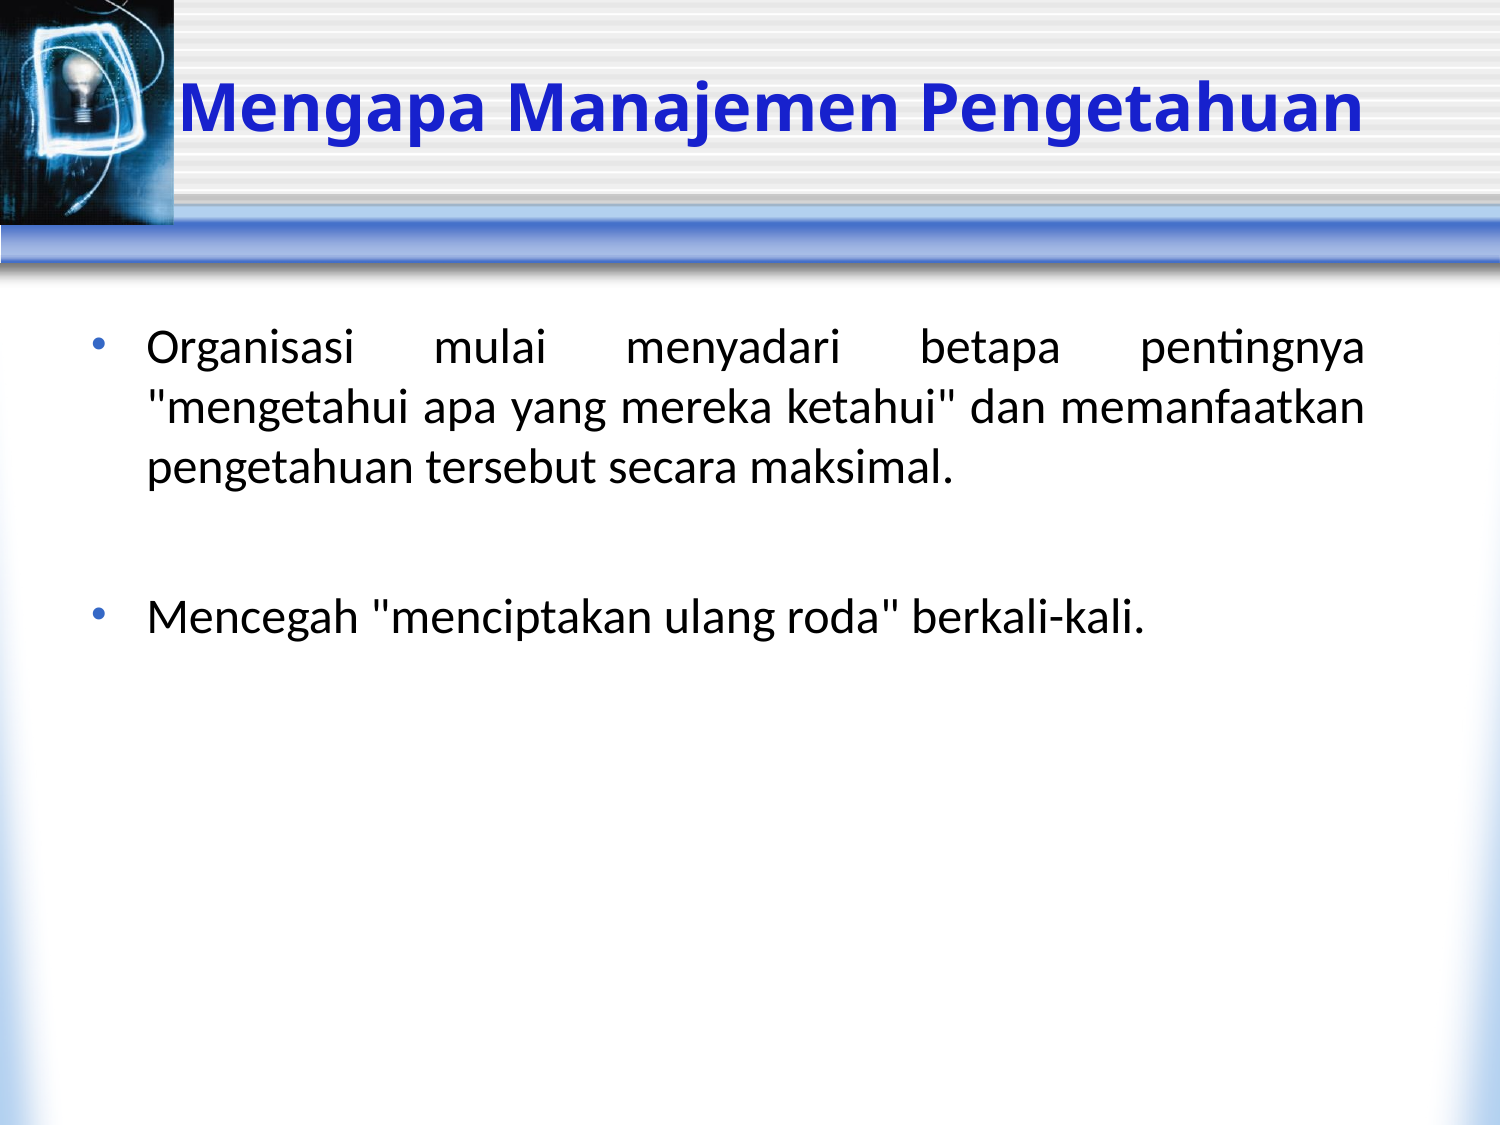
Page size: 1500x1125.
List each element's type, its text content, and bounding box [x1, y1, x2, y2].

picture [1425, 312, 1500, 1125]
picture [0, 0, 1500, 288]
picture [0, 312, 63, 1125]
title Mengapa Manajemen Pengetahuan [174, 62, 1491, 253]
text_box Organisasi mulai menyadari betapa pentingnya "mengetahui apa yang mereka ketahui" dan memanfaatkan pengetahuan tersebut secara maksimal. Mencegah "menciptakan ulang roda" berkali-kali. [87, 311, 1367, 644]
